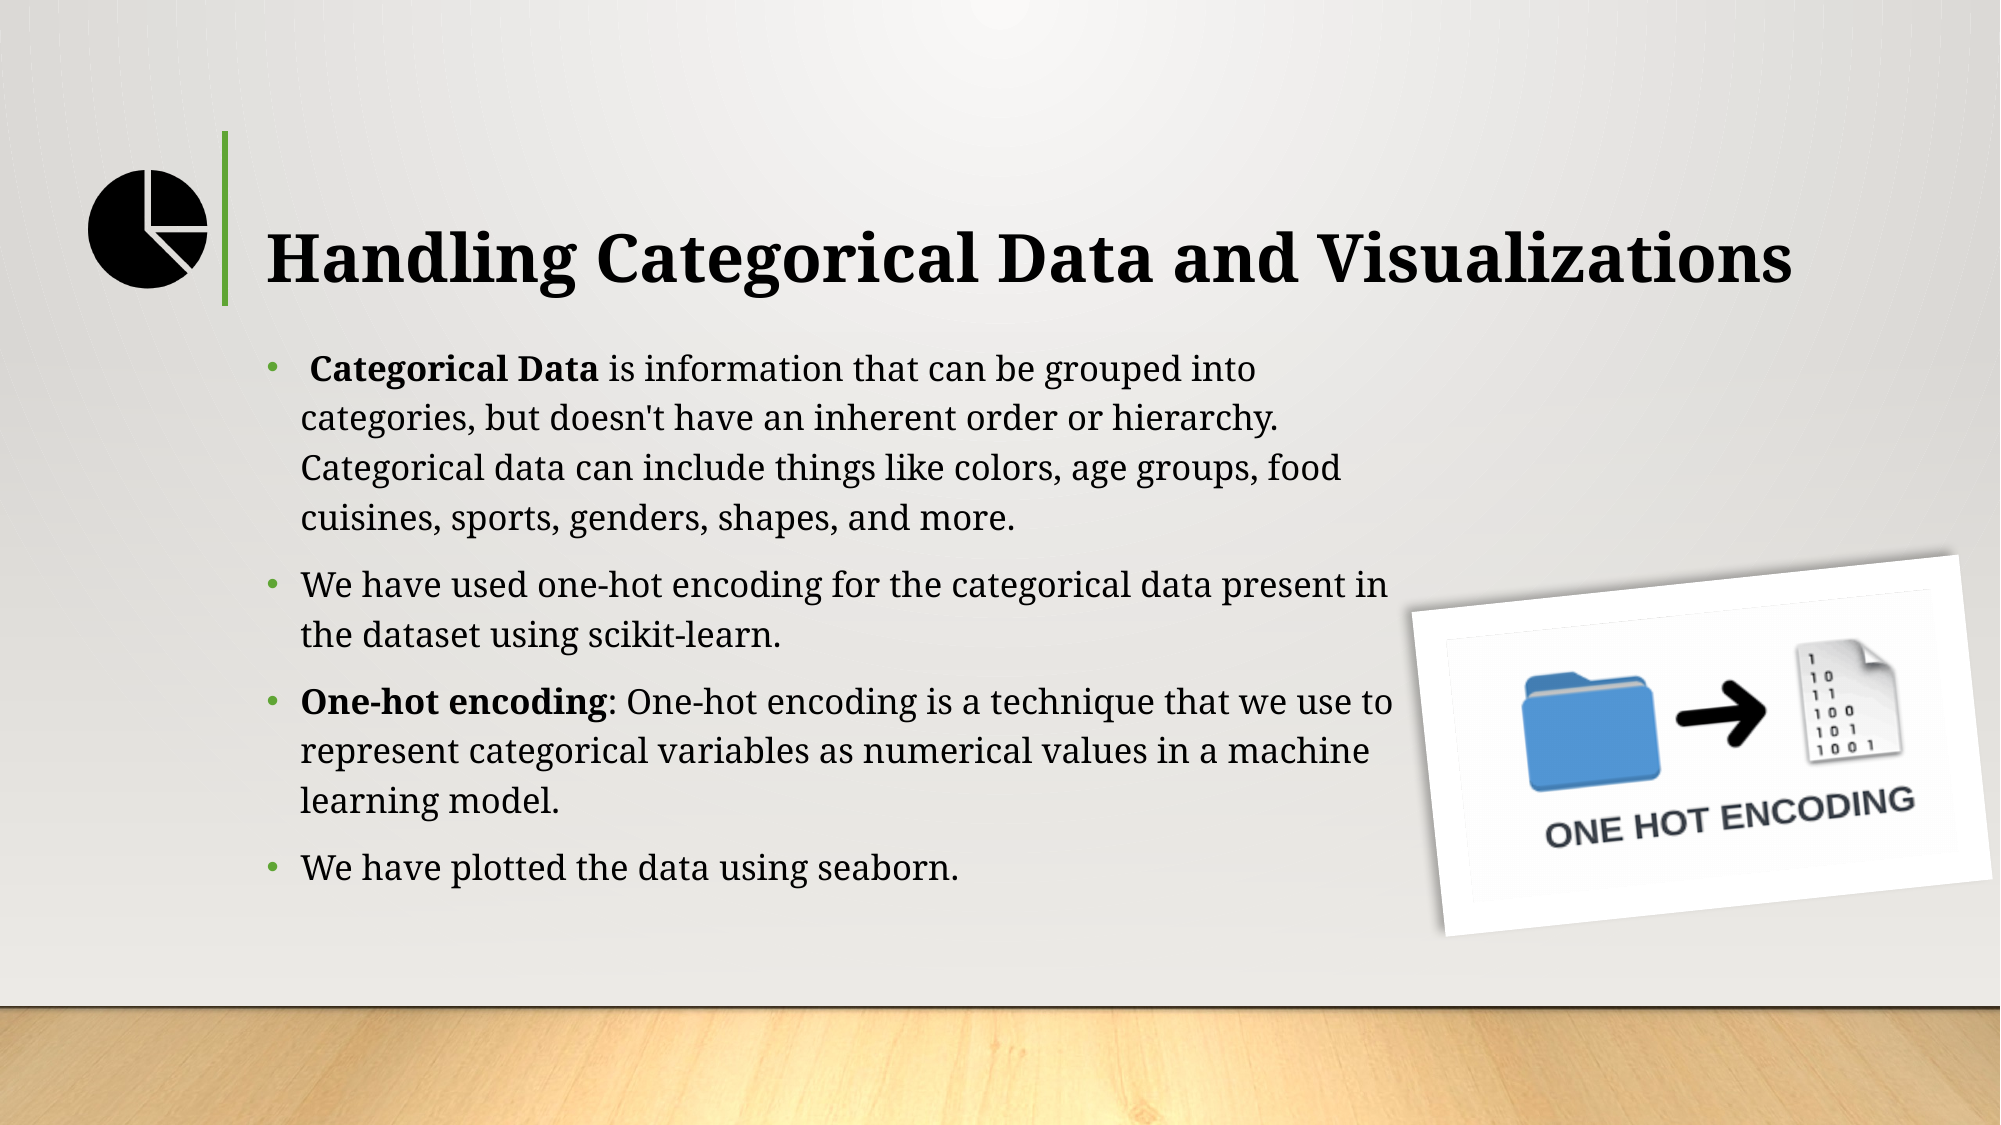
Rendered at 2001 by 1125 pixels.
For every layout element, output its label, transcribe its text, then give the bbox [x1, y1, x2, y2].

picture [71, 153, 223, 305]
picture [0, 1006, 2000, 1125]
title Handling Categorical Data and Visualizations [251, 131, 1814, 305]
picture [1447, 590, 1958, 902]
list Categorical Data is information that can be grouped into categories, but doesn't have an inherent order or hierarchy. Categorical data can include things like colors, age groups, food cuisines, sports, genders, shapes, and more. We have used one-hot encoding for the categorical data present in the dataset using scikit-learn. One-hot encoding: One-hot encoding is a technique that we use to represent categorical variables as numerical values in a machine learning model. We have plotted the data using seaborn. [251, 330, 1450, 897]
